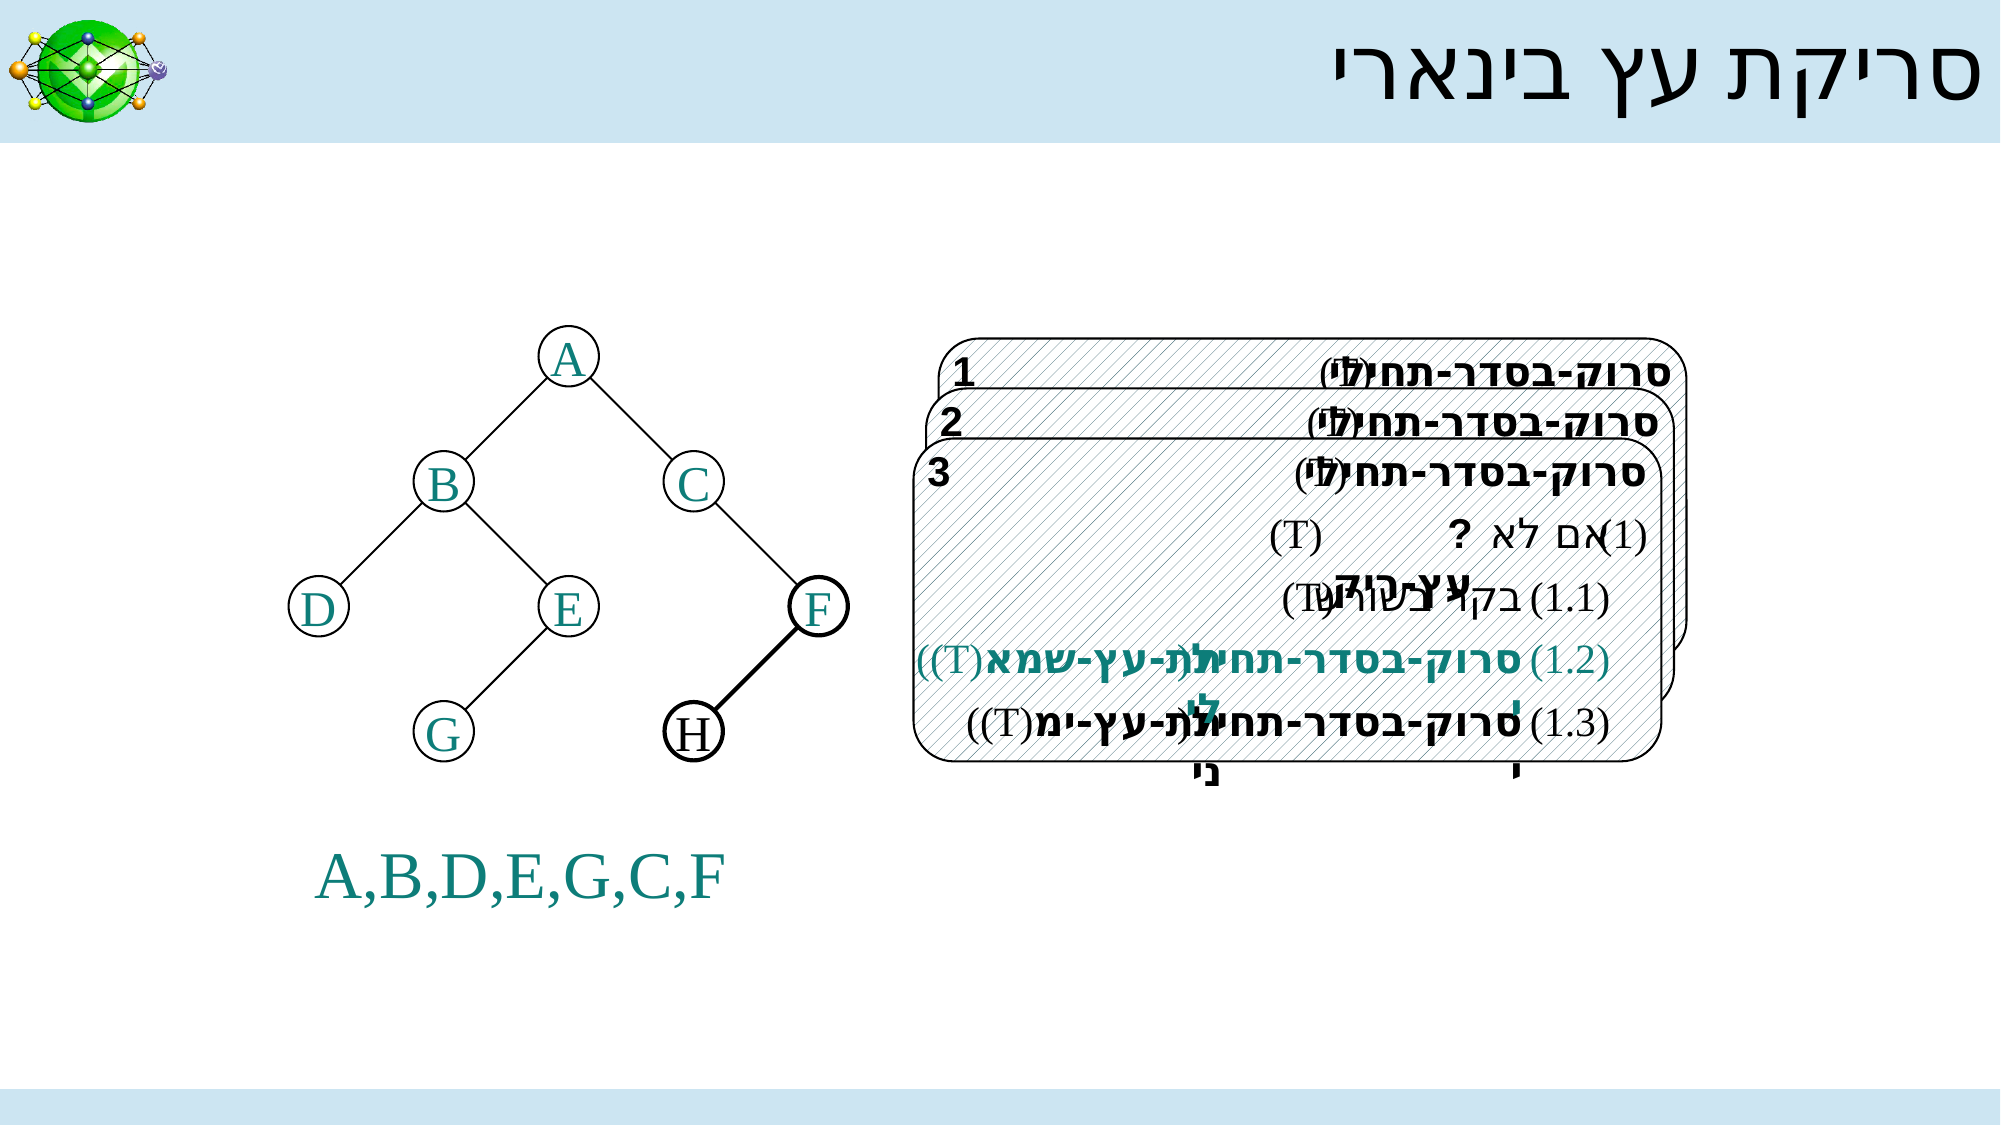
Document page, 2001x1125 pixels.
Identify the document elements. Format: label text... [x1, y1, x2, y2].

text_box E [538, 576, 599, 637]
picture [9, 19, 167, 123]
text_box B [413, 451, 474, 512]
text_box A [538, 326, 599, 387]
text_box C [663, 451, 724, 512]
text_box [1538, 662, 1662, 762]
text_box ((T)תת-עץ-ימני [948, 740, 1160, 802]
title סריקת עץ בינארי [169, 0, 2000, 141]
text_box D [288, 576, 349, 637]
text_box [923, 337, 1688, 662]
text_box 3 [912, 437, 923, 502]
text_box [918, 740, 948, 761]
text_box H [664, 702, 723, 761]
text_box (1.3) [1538, 690, 1625, 753]
text_box )סרוק-בסדר-תחילי [1160, 662, 1538, 740]
text_box (1.2) [1538, 662, 1625, 690]
text_box F [789, 577, 848, 636]
text_box [1662, 662, 1674, 700]
text_box G [413, 701, 474, 762]
text_box [913, 502, 923, 624]
text_box )סרוק-בסדר-תחילי [1160, 740, 1538, 802]
text_box A,B,D,E,G,C,F [299, 824, 914, 920]
text_box ((T)תת-עץ-שמאלי [898, 624, 1160, 740]
